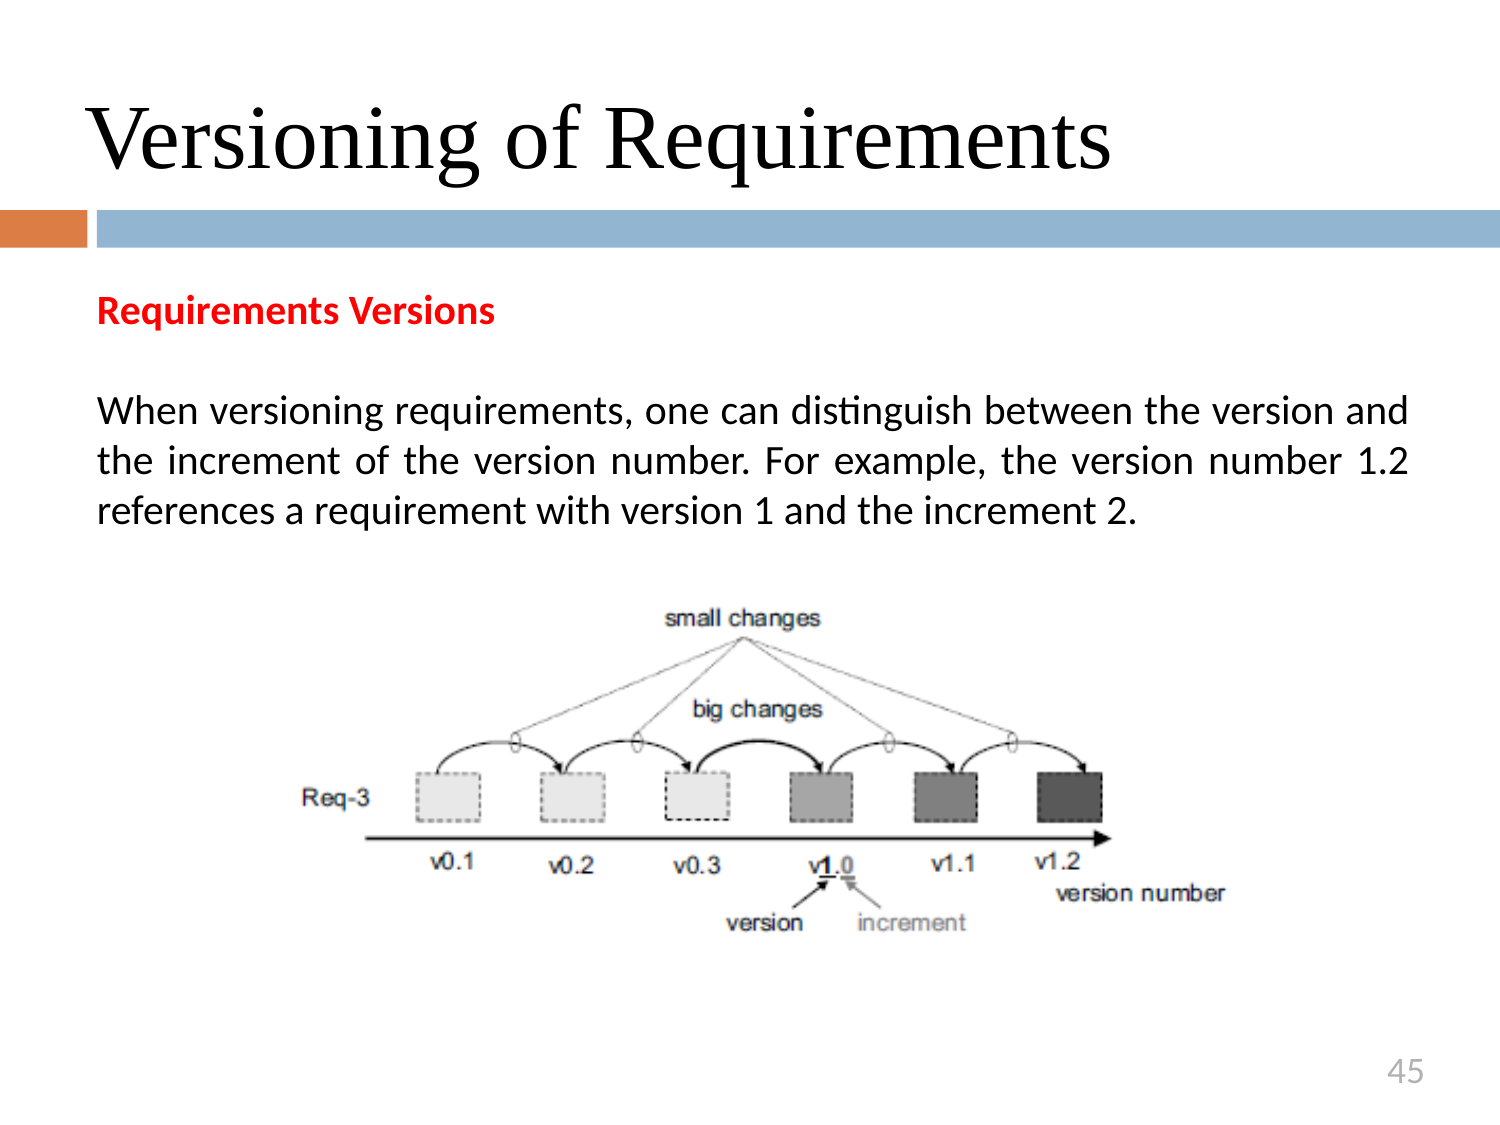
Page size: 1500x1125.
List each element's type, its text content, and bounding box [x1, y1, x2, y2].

slide_number 45 [1080, 1046, 1425, 1103]
text_box Requirements Versions When versioning requirements, one can distinguish between the version and the increment of the version number. For example, the version number 1.2 references a requirement with version 1 and the increment 2. [82, 275, 1425, 540]
picture [232, 597, 1268, 944]
title Versioning of Requirements [82, 75, 1338, 266]
